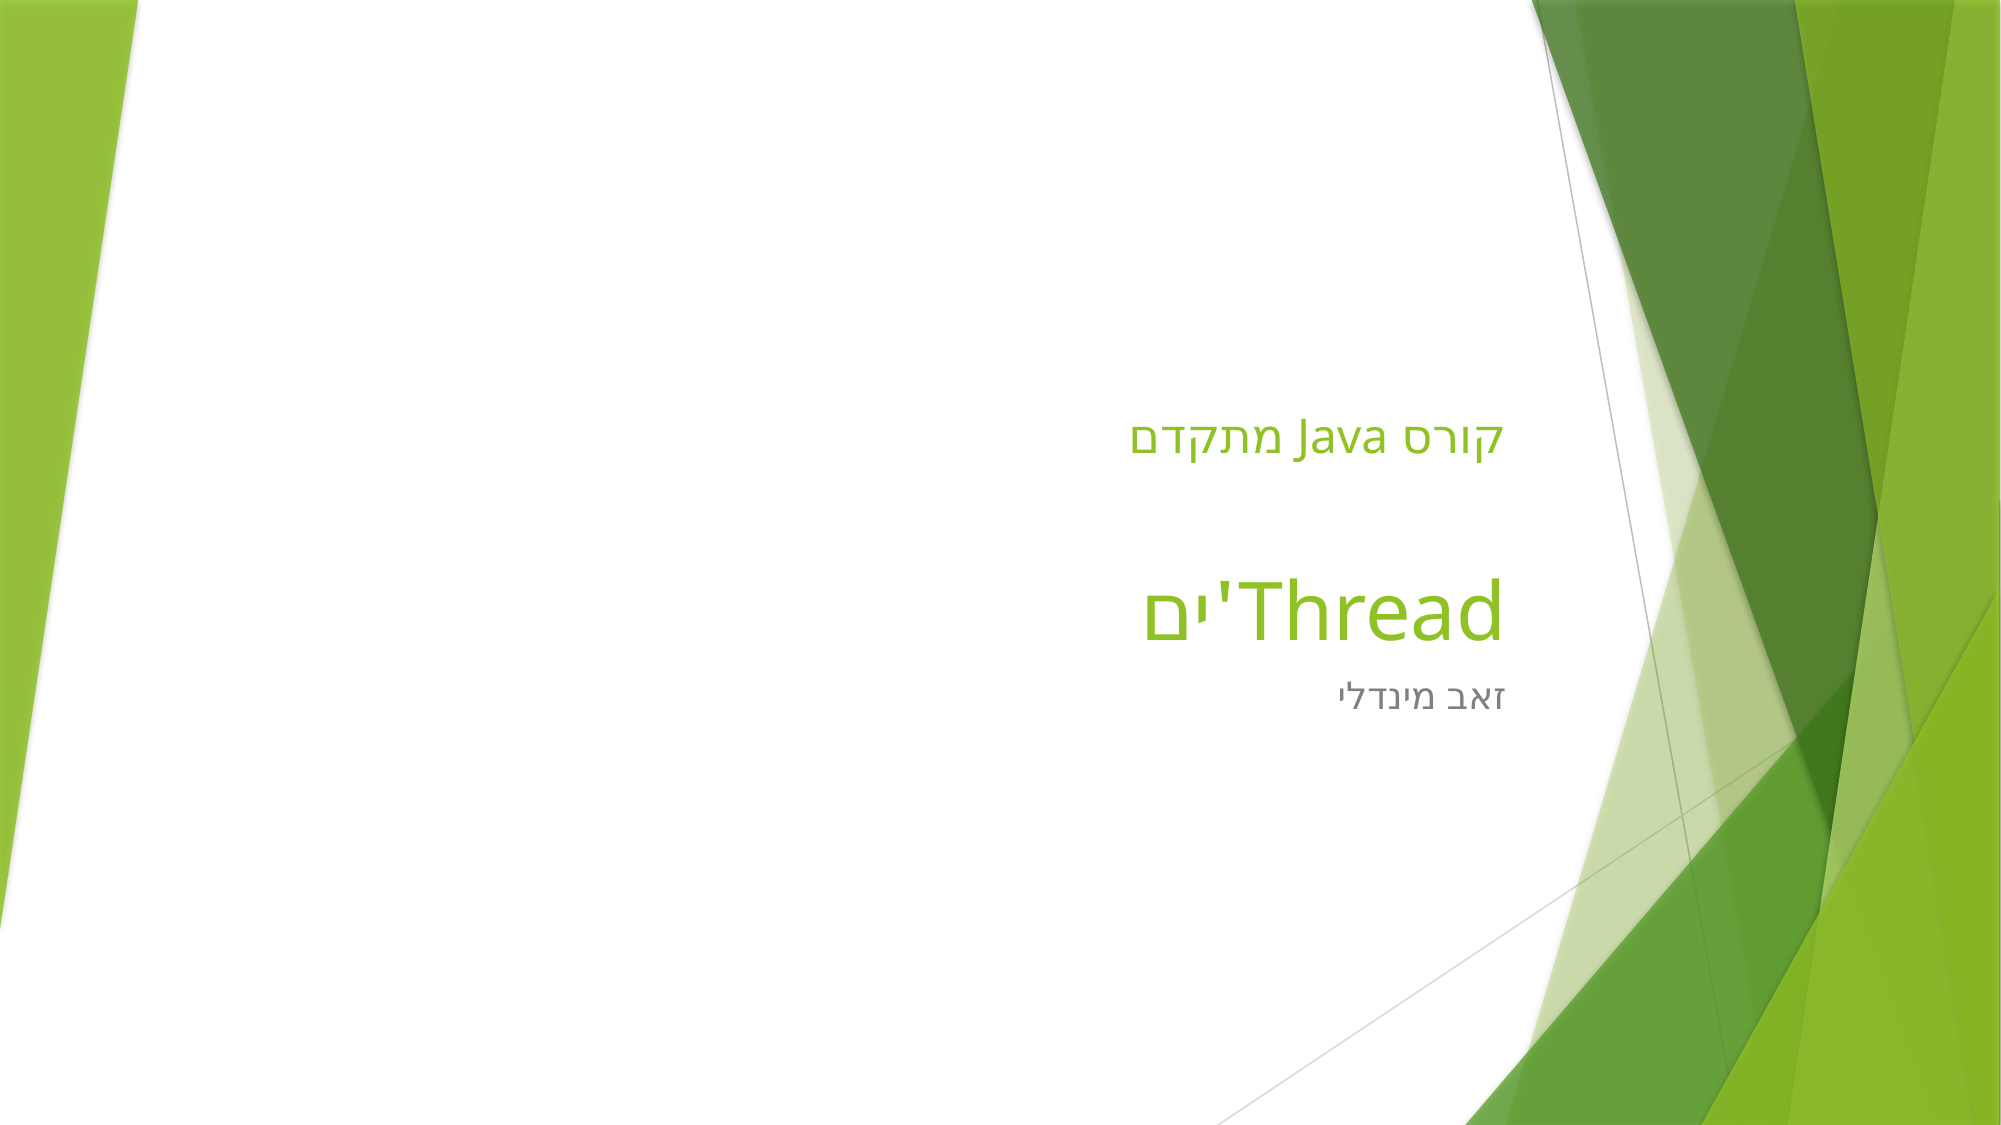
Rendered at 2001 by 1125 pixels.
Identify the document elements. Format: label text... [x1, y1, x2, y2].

subtitle זאב מינדלי [247, 664, 1522, 845]
title קורס Java מתקדם Thread'ים [247, 394, 1522, 664]
